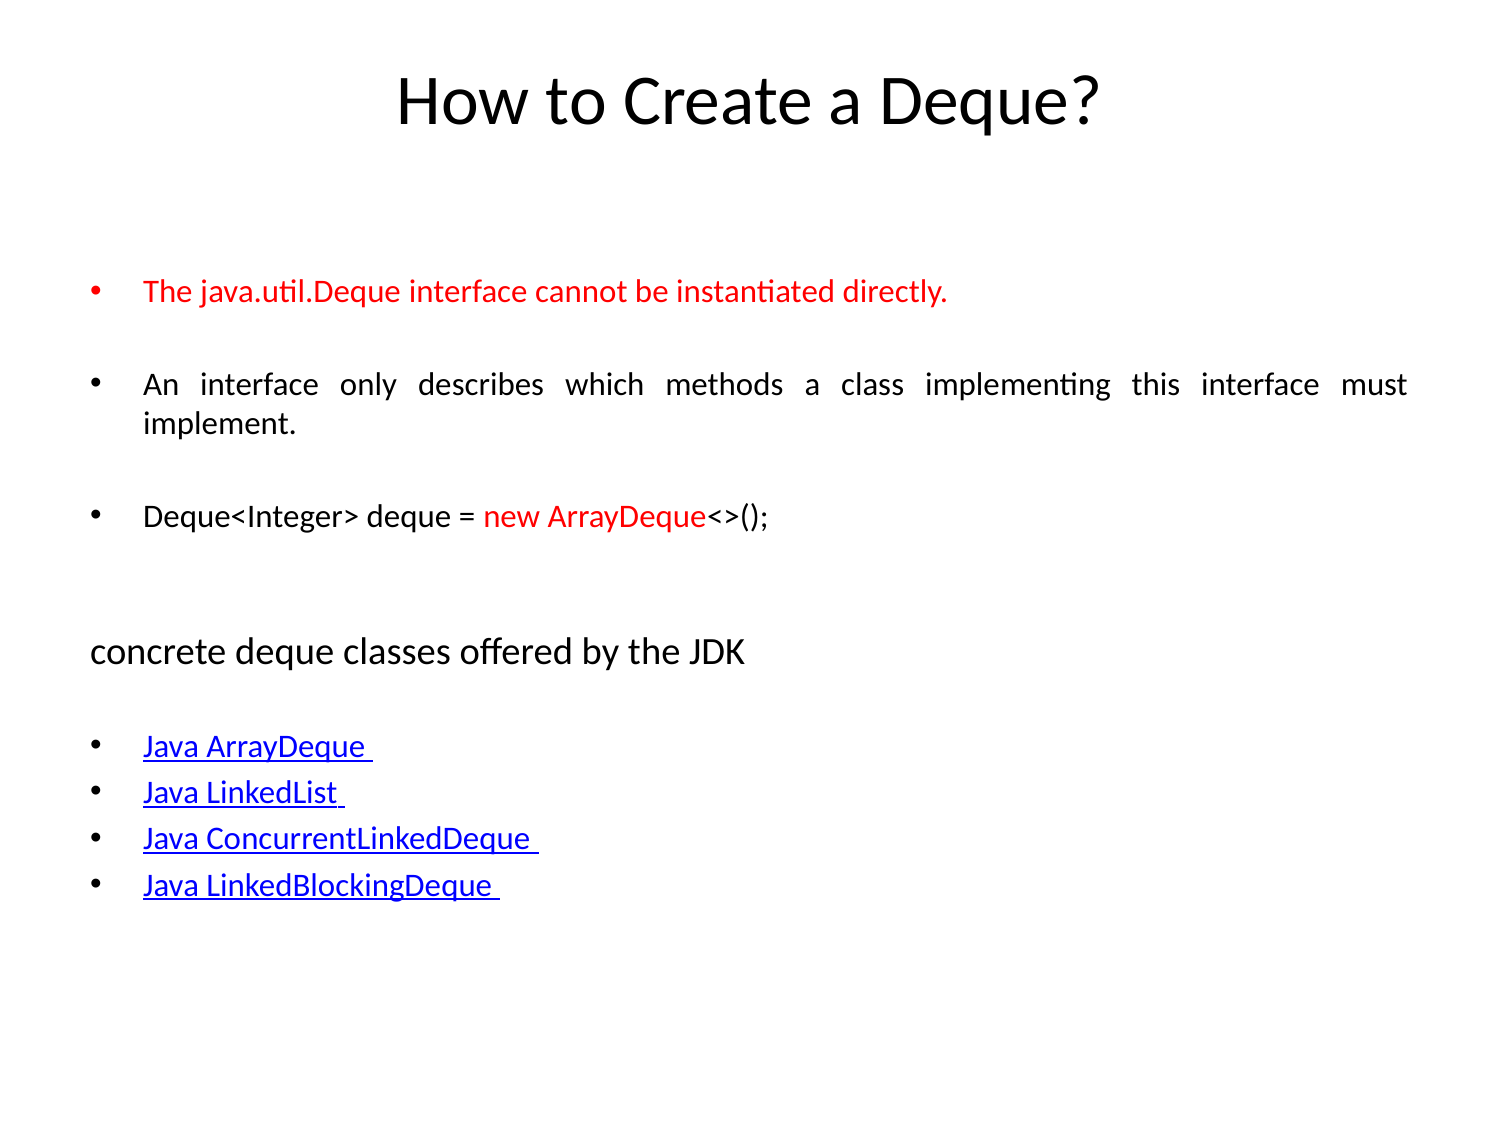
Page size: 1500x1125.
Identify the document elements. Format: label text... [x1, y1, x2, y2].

list The java.util.Deque interface cannot be instantiated directly. An interface only describes which methods a class implementing this interface must implement. Deque<Integer> deque = new ArrayDeque<>(); concrete deque classes offered by the JDK Java ArrayDeque Java LinkedList Java ConcurrentLinkedDeque Java LinkedBlockingDeque [75, 262, 1425, 1005]
title How to Create a Deque? [75, 45, 1425, 233]
